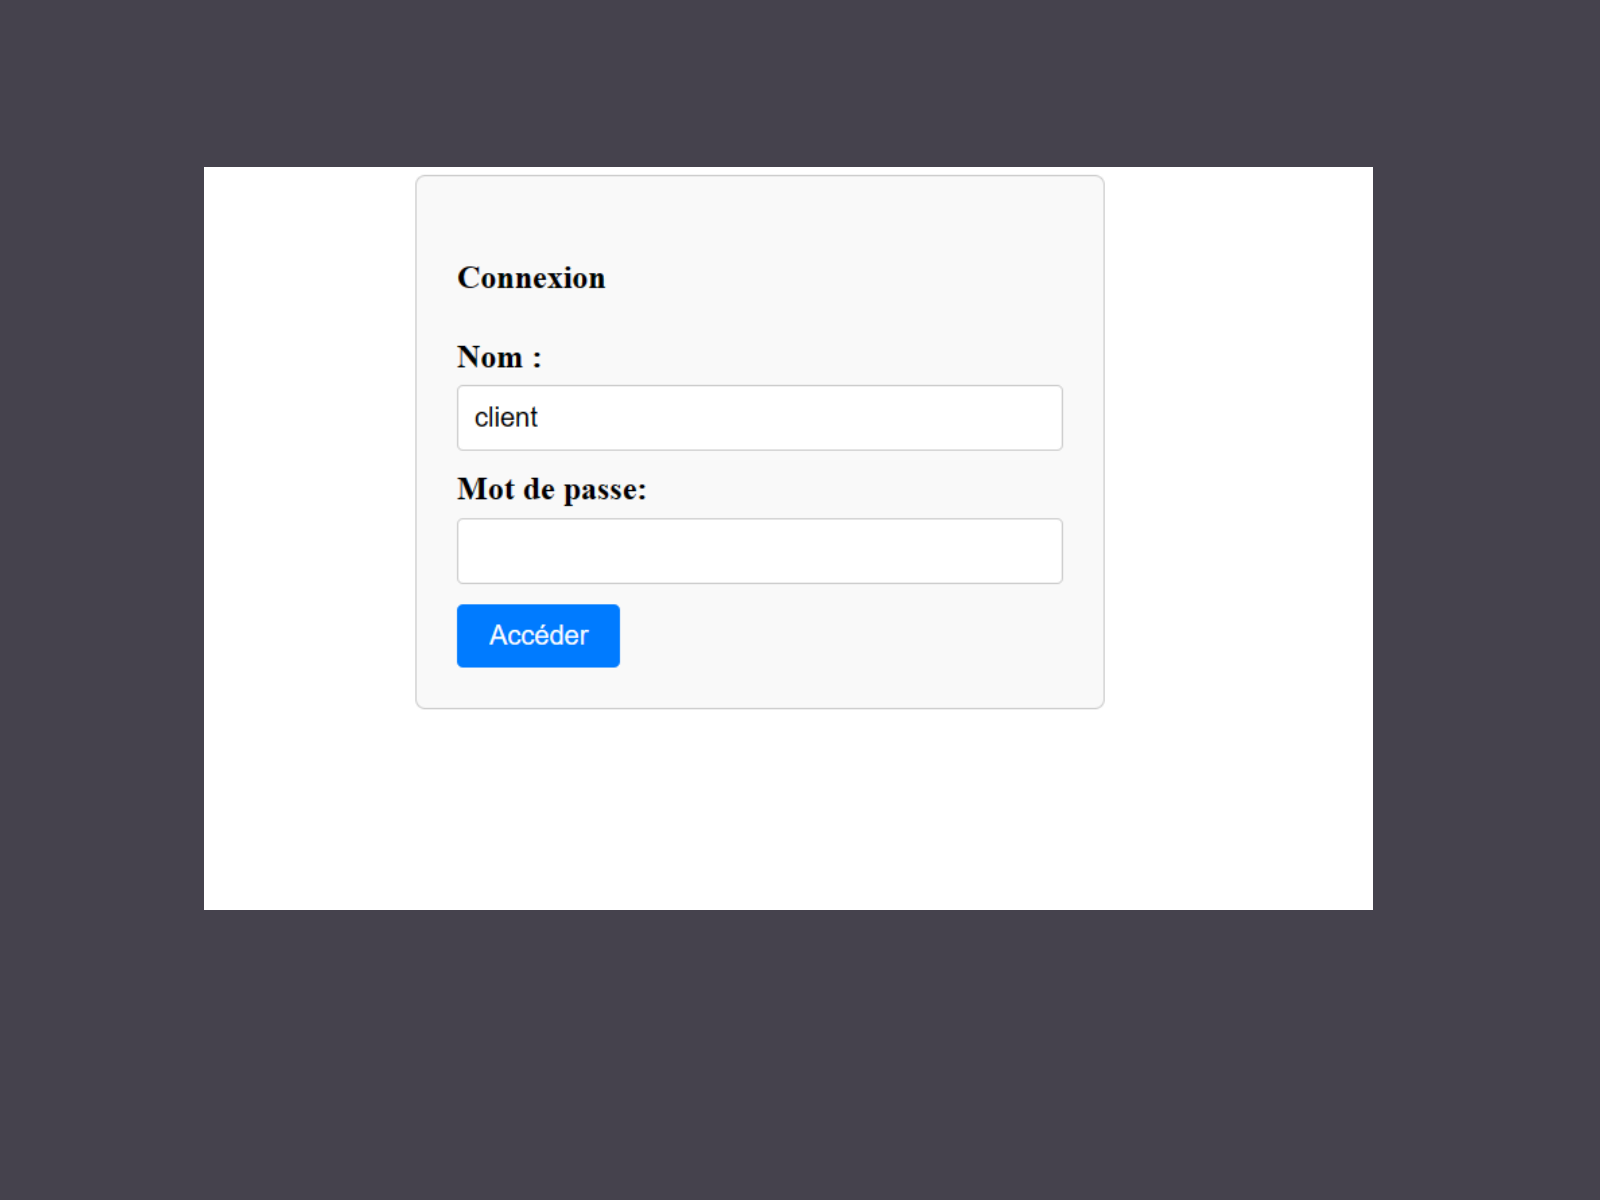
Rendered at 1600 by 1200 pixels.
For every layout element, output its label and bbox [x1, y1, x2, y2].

picture [204, 167, 1373, 911]
